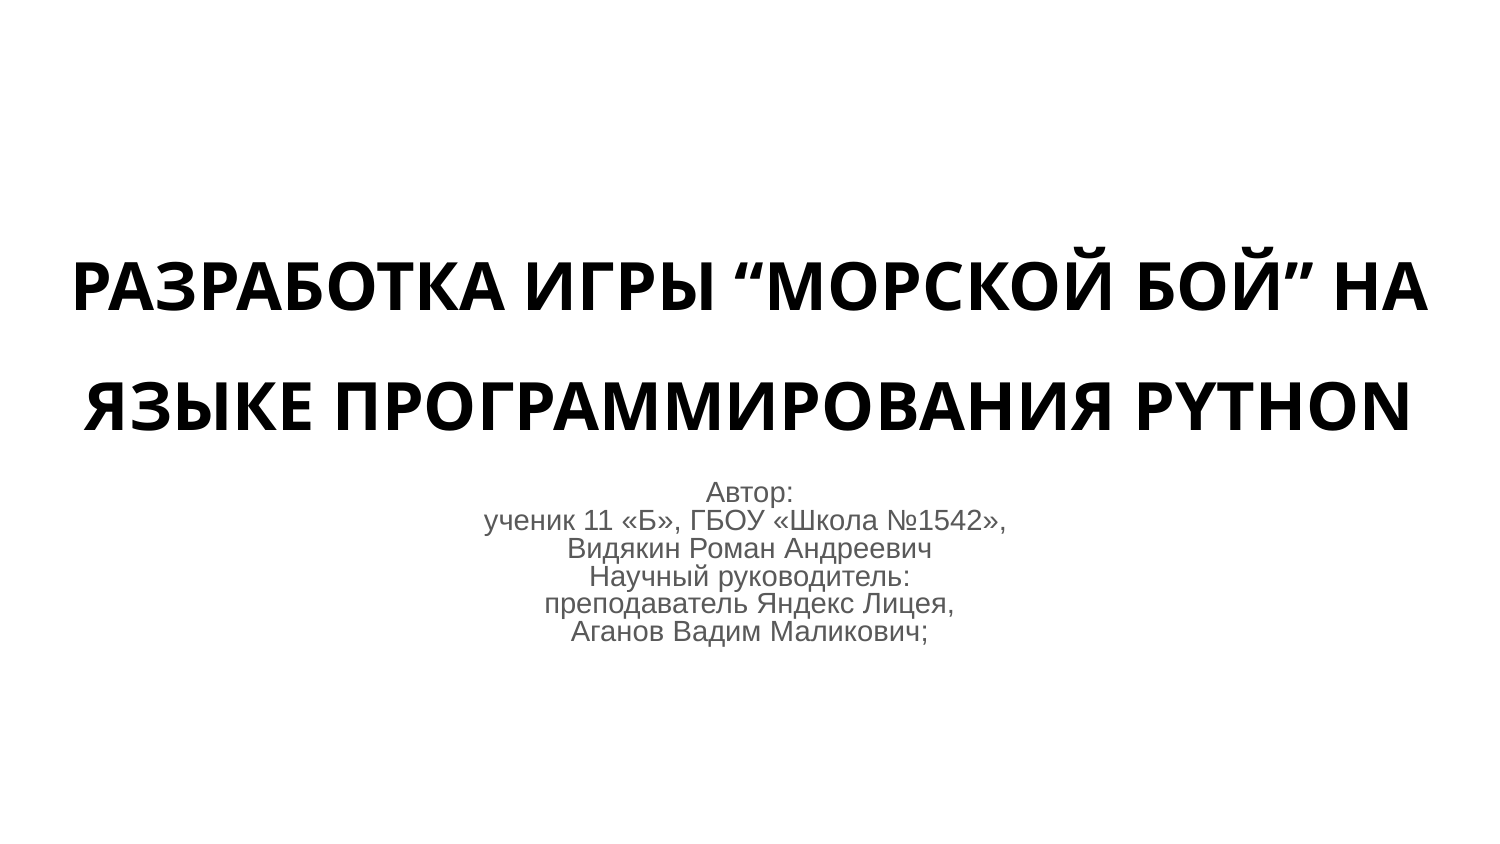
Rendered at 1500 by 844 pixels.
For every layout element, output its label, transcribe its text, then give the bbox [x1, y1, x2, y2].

title РАЗРАБОТКА ИГРЫ “МОРСКОЙ БОЙ” НА ЯЗЫКЕ ПРОГРАММИРОВАНИЯ PYTHON [51, 122, 1449, 459]
subtitle Автор: ученик 11 «Б», ГБОУ «Школа №1542», Видякин Роман Андреевич Научный руководитель: преподаватель Яндекс Лицея, Аганов Вадим Маликович; [51, 464, 1449, 595]
